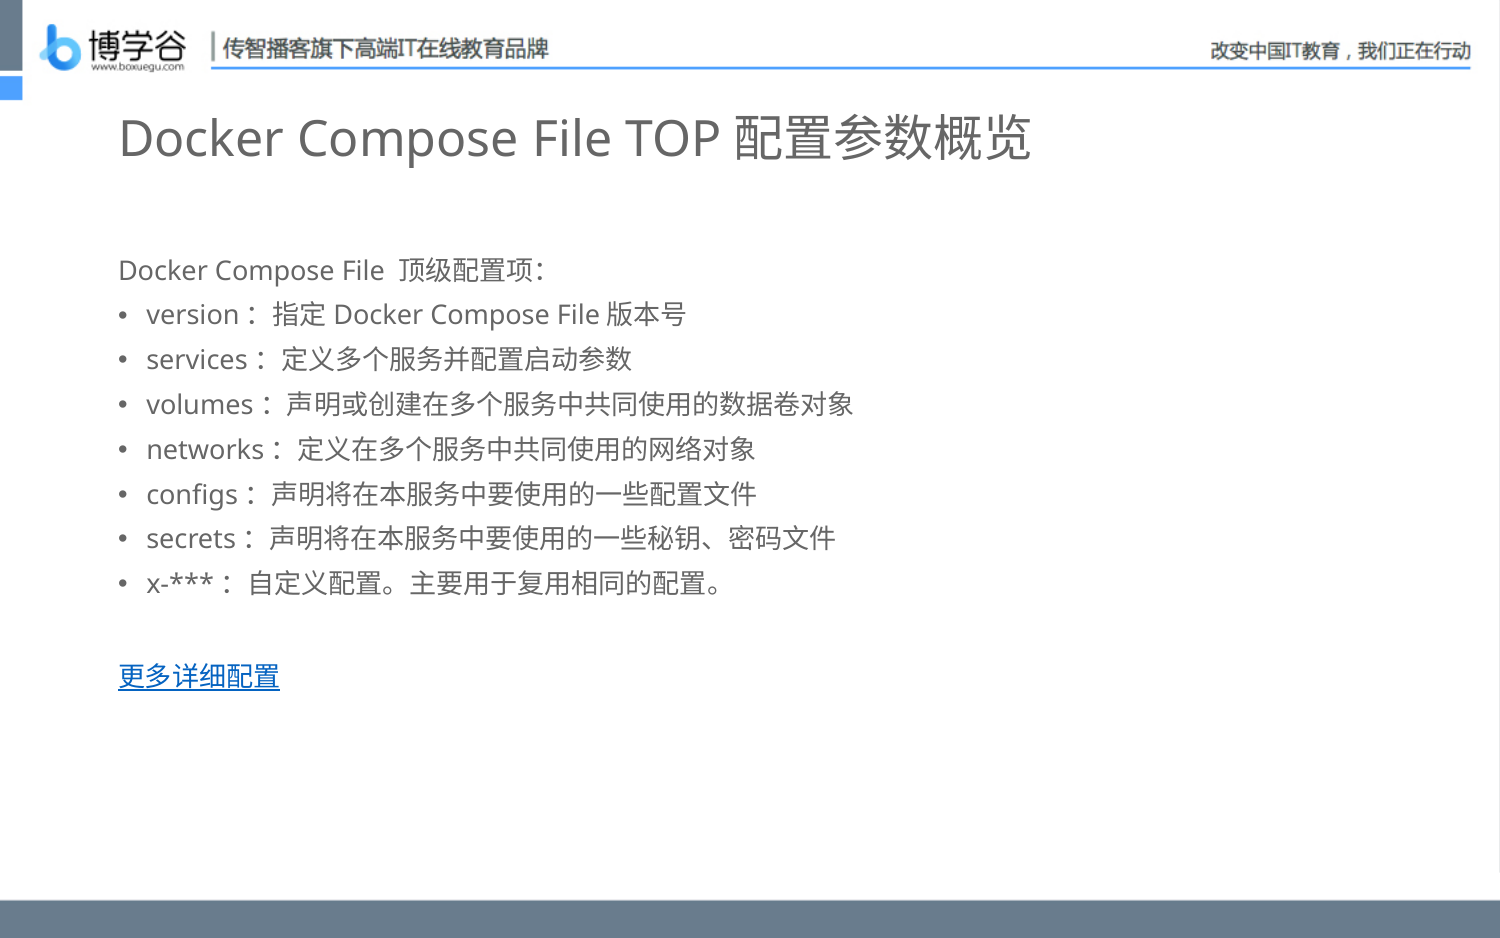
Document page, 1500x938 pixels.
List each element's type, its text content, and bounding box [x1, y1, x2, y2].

picture [0, 0, 1500, 938]
title Docker Compose File TOP配置参数概览 [103, 49, 1397, 232]
list Docker Compose File 顶级配置项： version：指定Docker Compose File版本号 services：定义多个服务并配置启动参数 volumes：声明或创建在多个服务中共同使用的数据卷对象 networks：定义在多个服务中共同使用的网络对象 configs：声明将在本服务中要使用的一些配置文件 secrets：声明将在本服务中要使用的一些秘钥、密码文件 x-***：自定义配置。主要用于复用相同的配置。 更多详细配置 [103, 249, 1397, 895]
